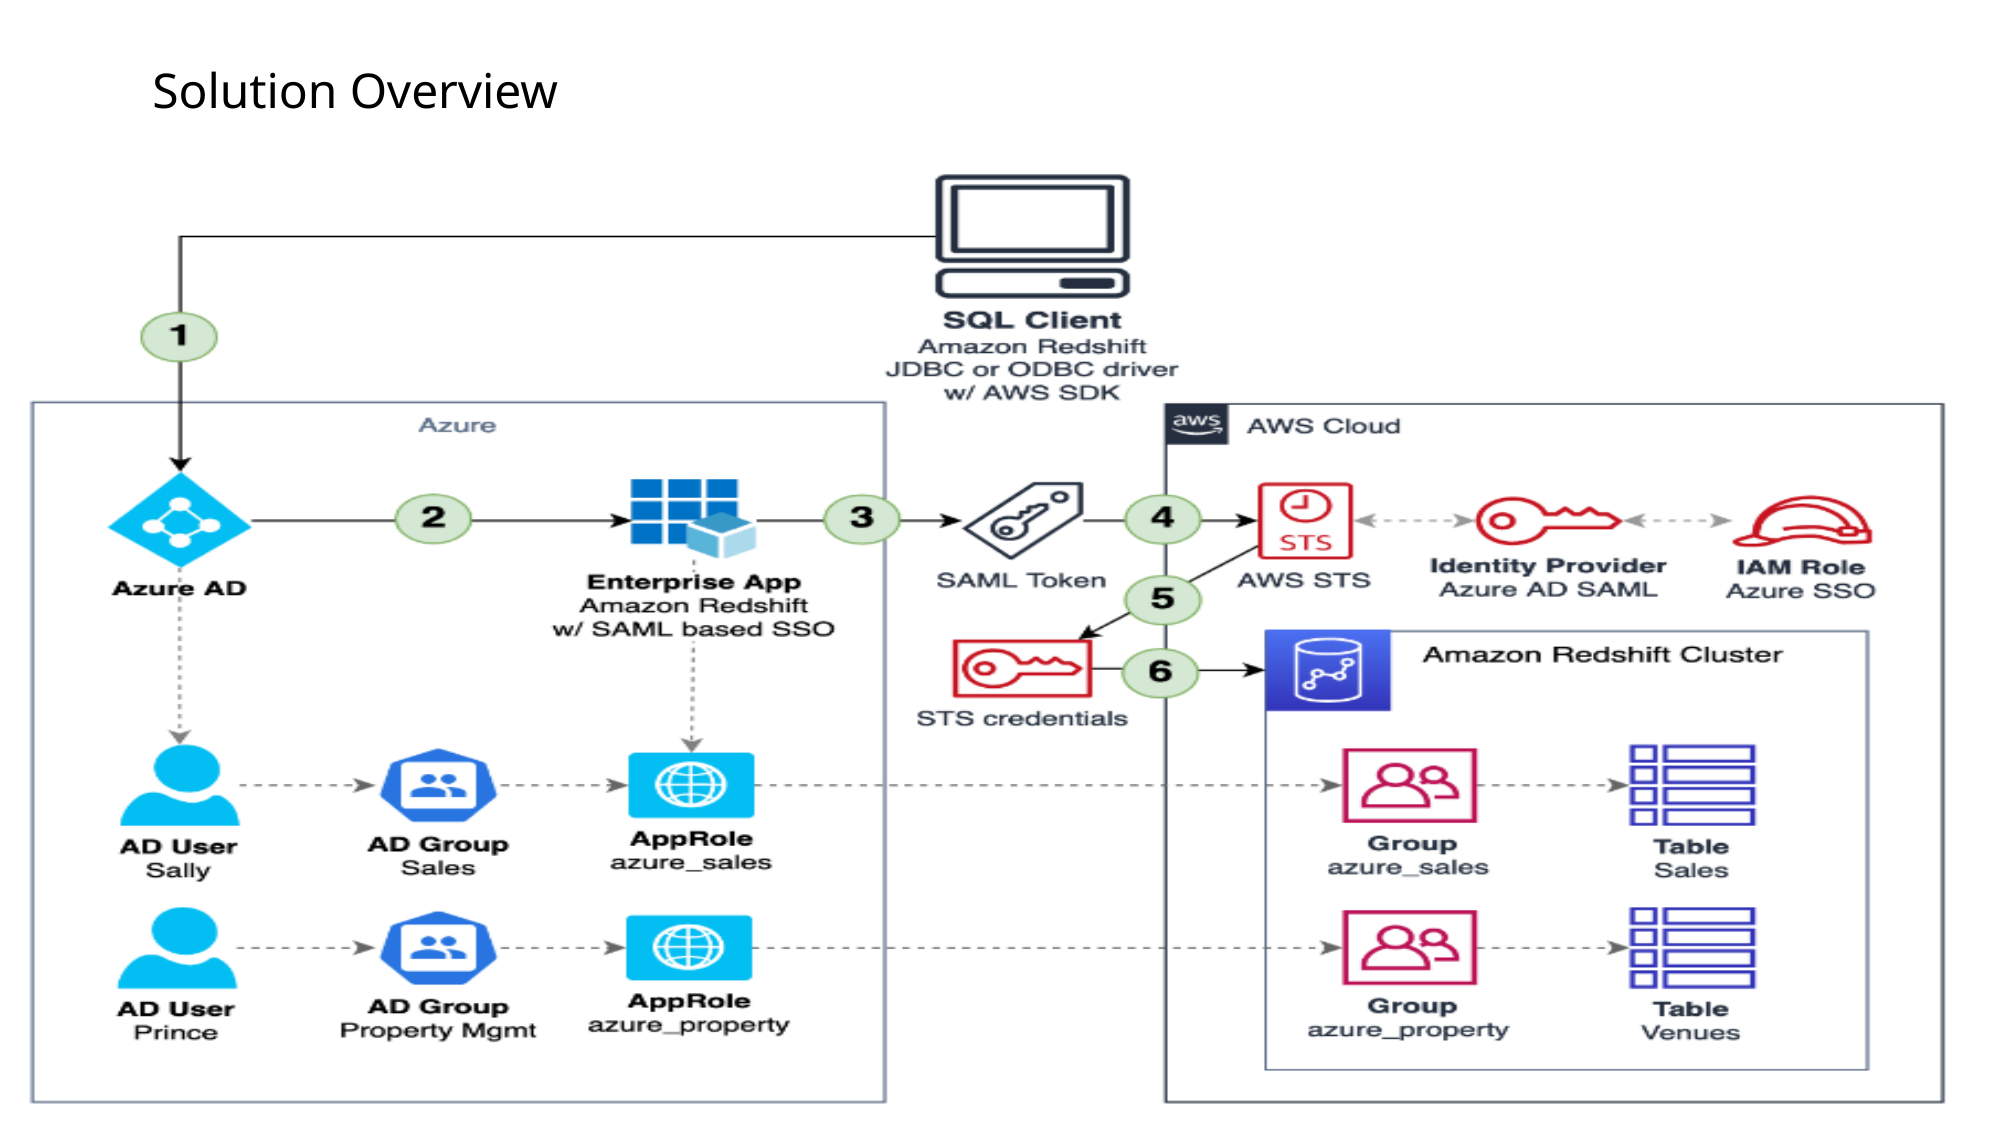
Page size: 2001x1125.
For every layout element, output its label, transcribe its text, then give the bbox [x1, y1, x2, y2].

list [24, 173, 1952, 1108]
title Solution Overview [137, 59, 1863, 127]
